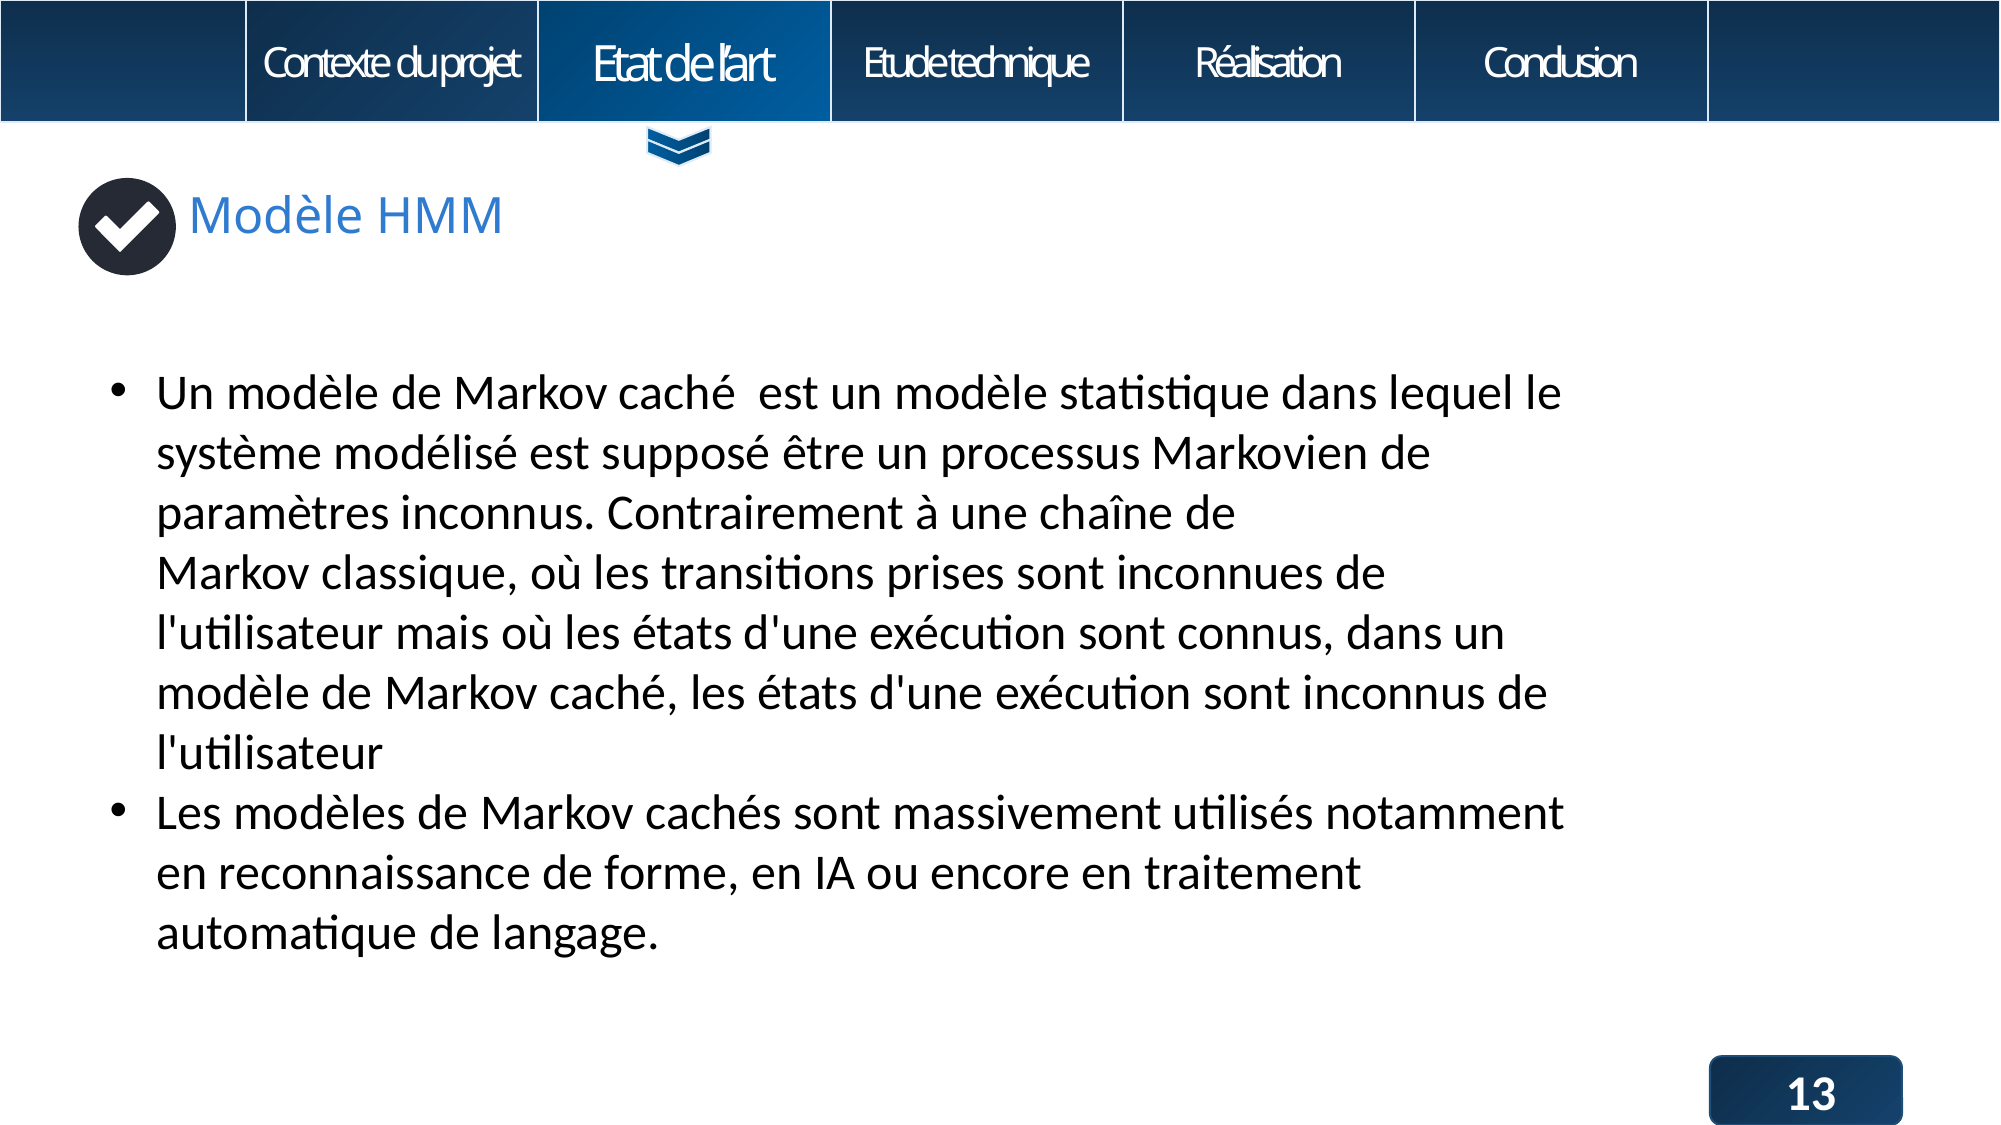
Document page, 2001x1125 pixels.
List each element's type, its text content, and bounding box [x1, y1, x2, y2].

text_box [646, 138, 712, 168]
text_box Réalisation [1122, 0, 1414, 123]
text_box Contexte du projet [245, 0, 537, 123]
text_box Modèle HMM [173, 176, 303, 252]
text_box [303, 162, 726, 276]
text_box [1709, 0, 2000, 123]
text_box Conclusion [1414, 0, 1709, 123]
slide_number 13 [1760, 1060, 1852, 1121]
text_box Un modèle de Markov caché est un modèle statistique dans lequel le système modélisé est supposé être un processus Markovien de paramètres inconnus. Contrairement à une chaîne de Markov classique, où les transitions prises sont inconnues de l'utilisateur mais où les états d'une exécution sont connus, dans un modèle de Markov caché, les états d'une exécution sont inconnus de l'utilisateur Les modèles de Markov cachés sont massivement utilisés notamment en reconnaissance de forme, en IA ou encore en traitement automatique de langage. [94, 351, 1604, 1012]
text_box Etude technique [830, 0, 1122, 123]
text_box [0, 0, 245, 123]
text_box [78, 177, 176, 276]
text_box Etat de l’art [537, 0, 830, 123]
text_box [646, 125, 712, 151]
text_box [1708, 1055, 1904, 1125]
